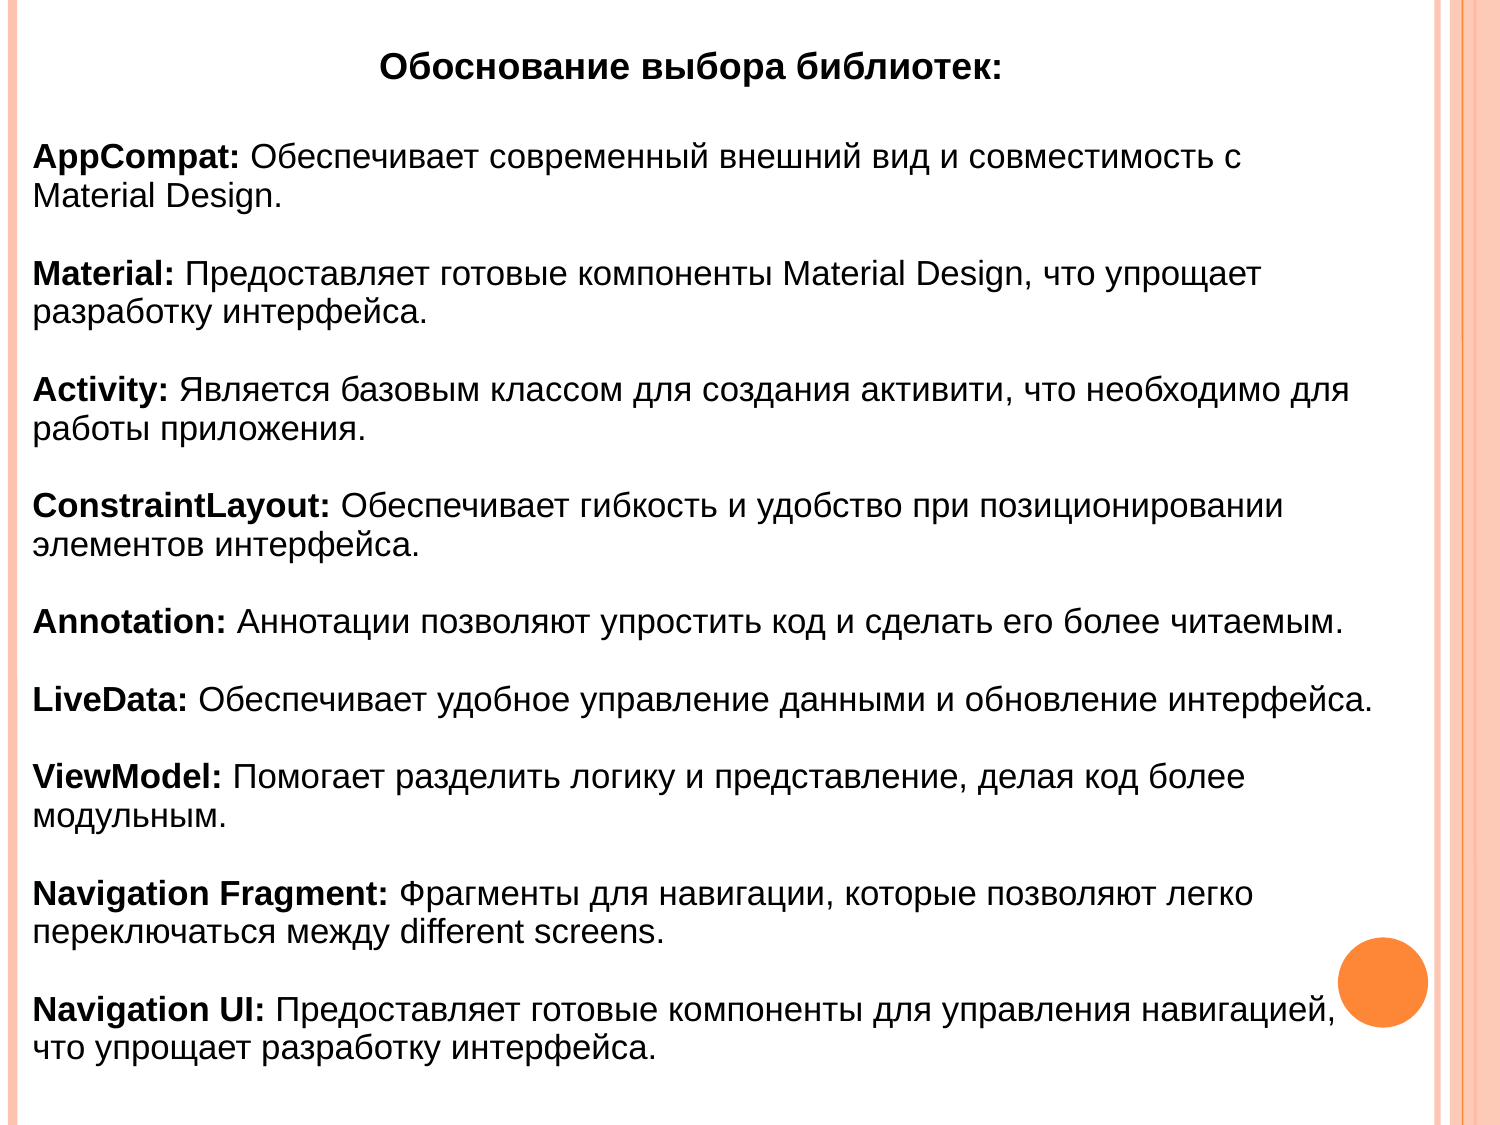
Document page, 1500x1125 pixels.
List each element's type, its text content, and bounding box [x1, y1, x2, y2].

text_box Обоснование выбора библиотек: [364, 34, 1019, 95]
text_box AppCompat: Обеспечивает современный внешний вид и совместимость с Material Design. Material: Предоставляет готовые компоненты Material Design, что упрощает разработку интерфейса. Activity: Является базовым классом для создания активити, что необходимо для работы приложения. ConstraintLayout: Обеспечивает гибкость и удобство при позиционировании элементов интерфейса. Annotation: Аннотации позволяют упростить код и сделать его более читаемым. LiveData: Обеспечивает удобное управление данными и обновление интерфейса. ViewModel: Помогает разделить логику и представление, делая код более модульным. Navigation Fragment: Фрагменты для навигации, которые позволяют легко переключаться между different screens. Navigation UI: Предоставляет готовые компоненты для управления навигацией, что упрощает разработку интерфейса. [17, 129, 1391, 1105]
